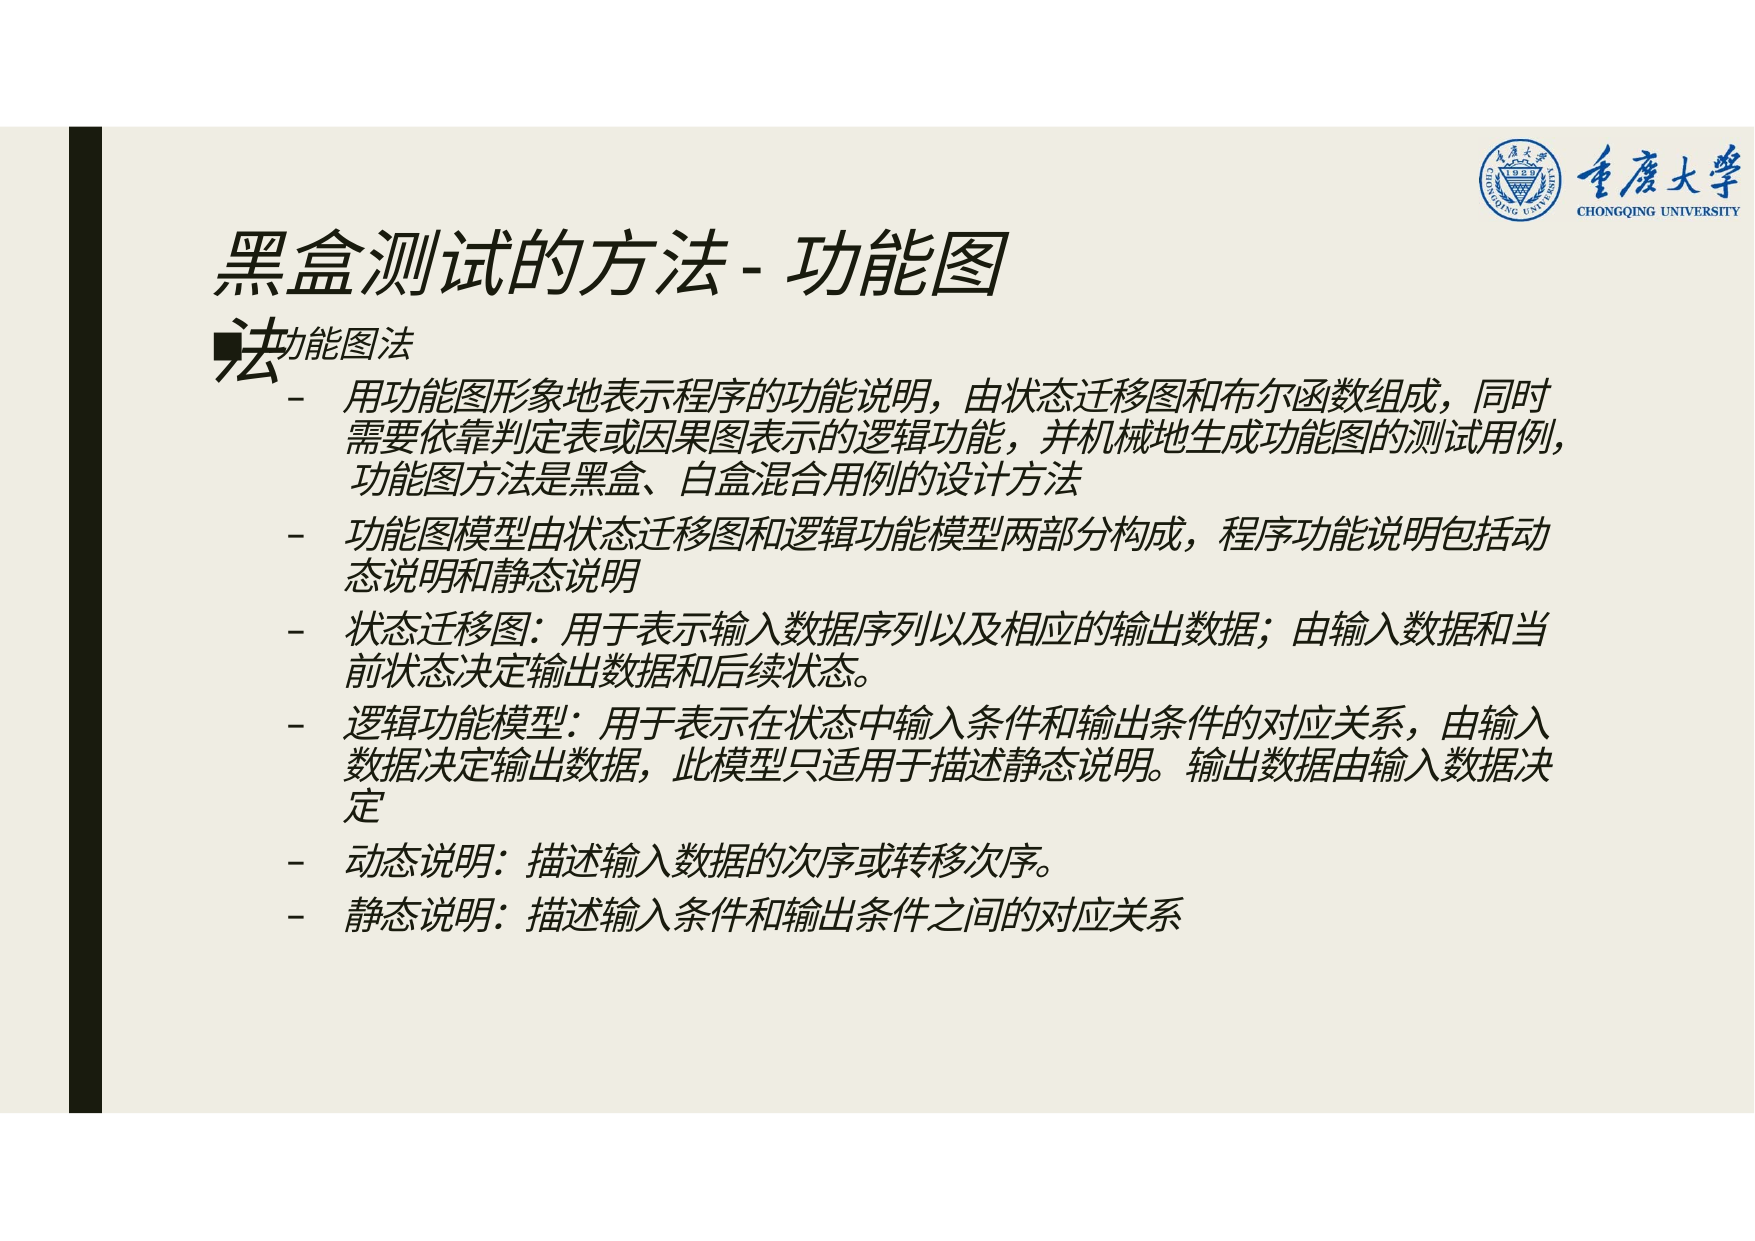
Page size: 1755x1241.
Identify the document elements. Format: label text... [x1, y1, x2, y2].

text_box 功能图法 用功能图形象地表示程序的功能说明，由状态迁移图和布尔函数组成，同时 需要依靠判定表或因果图表示的逻辑功能，并机械地生成功能图的测试用例， 功能图方法是黑盒、白盒混合用例的设计方法 功能图模型由状态迁移图和逻辑功能模型两部分构成，程序功能说明包括动 态说明和静态说明 状态迁移图：用于表示输入数据序列以及相应的输出数据；由输入数据和当 前状态决定输出数据和后续状态。 逻辑功能模型：用于表示在状态中输入条件和输出条件的对应关系，由输入 数据决定输出数据，此模型只适用于描述静态说明。输出数据由输入数据决 定 动态说明：描述输入数据的次序或转移次序。 静态说明：描述输入条件和输出条件之间的对应关系 [208, 311, 1587, 937]
text_box [1478, 137, 1741, 222]
title 黑盒测试的方法-功能图法 [208, 215, 1036, 311]
